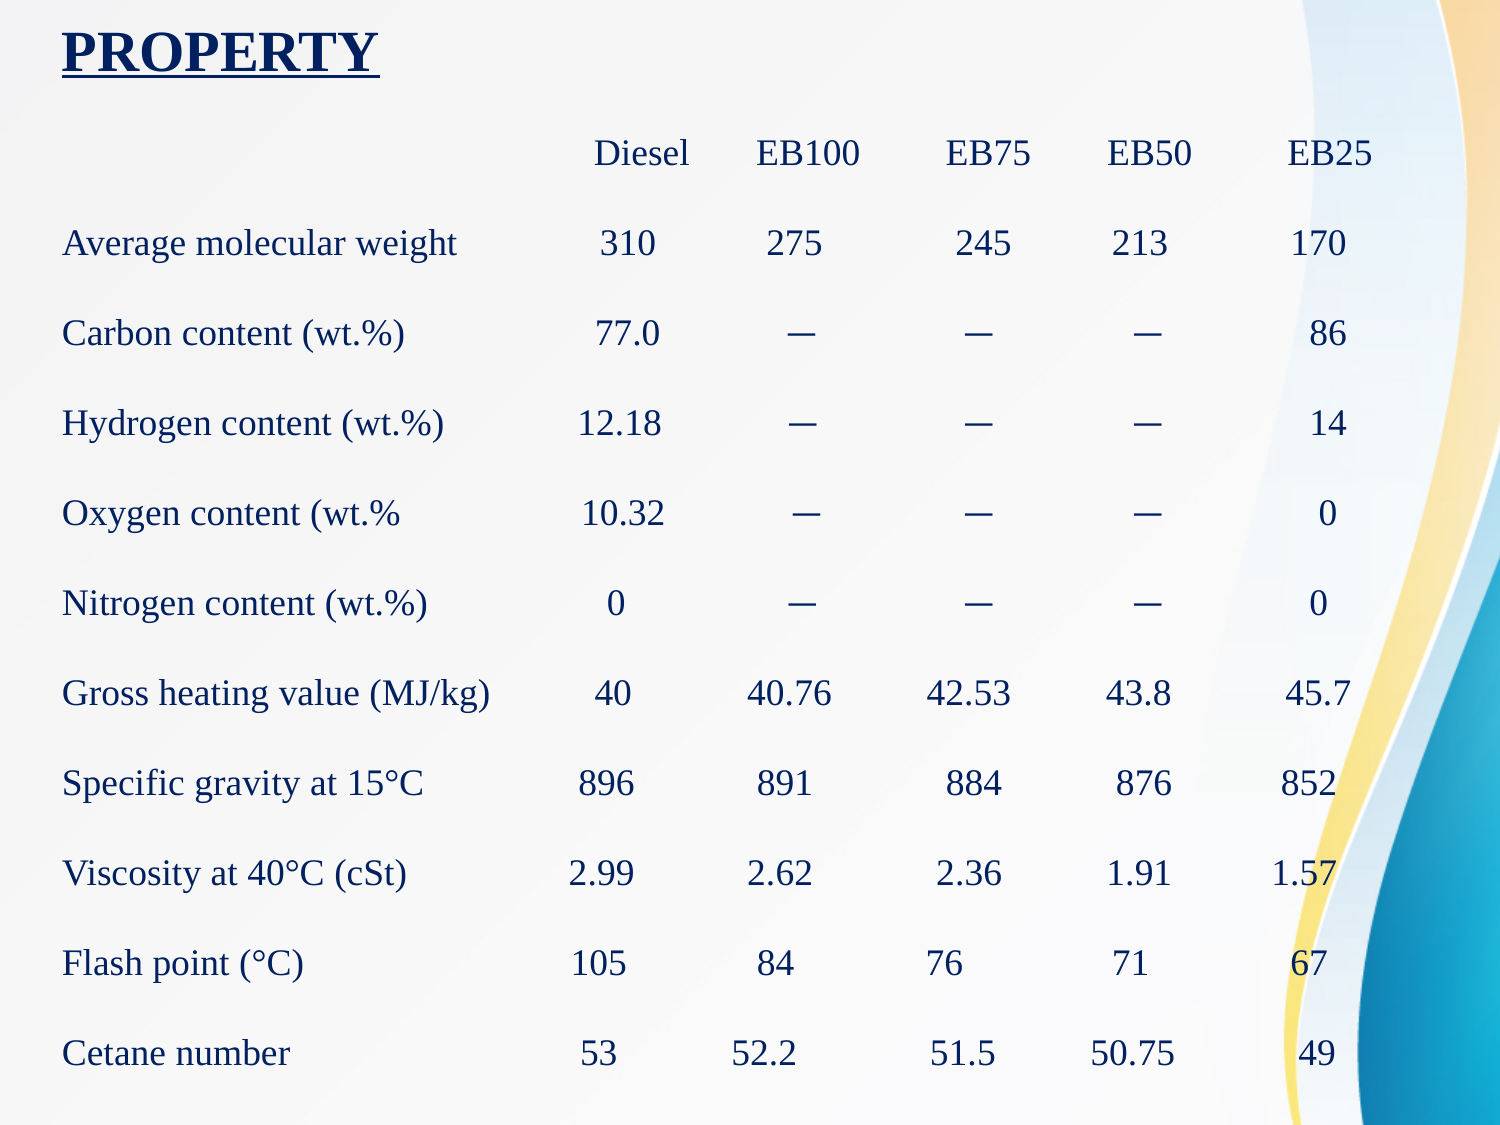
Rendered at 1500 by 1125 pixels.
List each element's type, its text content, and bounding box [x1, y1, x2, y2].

picture [0, 0, 1500, 1125]
text_box PROPERTY Diesel EB100 EB75 EB50 EB25 Average molecular weight 310 275 245 213 170 Carbon content (wt.%) 77.0 — — — 86 Hydrogen content (wt.%) 12.18 — — — 14 Oxygen content (wt.% 10.32 — — — 0 Nitrogen content (wt.%) 0 — — — 0 Gross heating value (MJ/kg) 40 40.76 42.53 43.8 45.7 Specific gravity at 15°C 896 891 884 876 852 Viscosity at 40°C (cSt) 2.99 2.62 2.36 1.91 1.57 Flash point (°C) 105 84 76 71 67 Cetane number 53 52.2 51.5 50.75 49 [46, 5, 1465, 1125]
